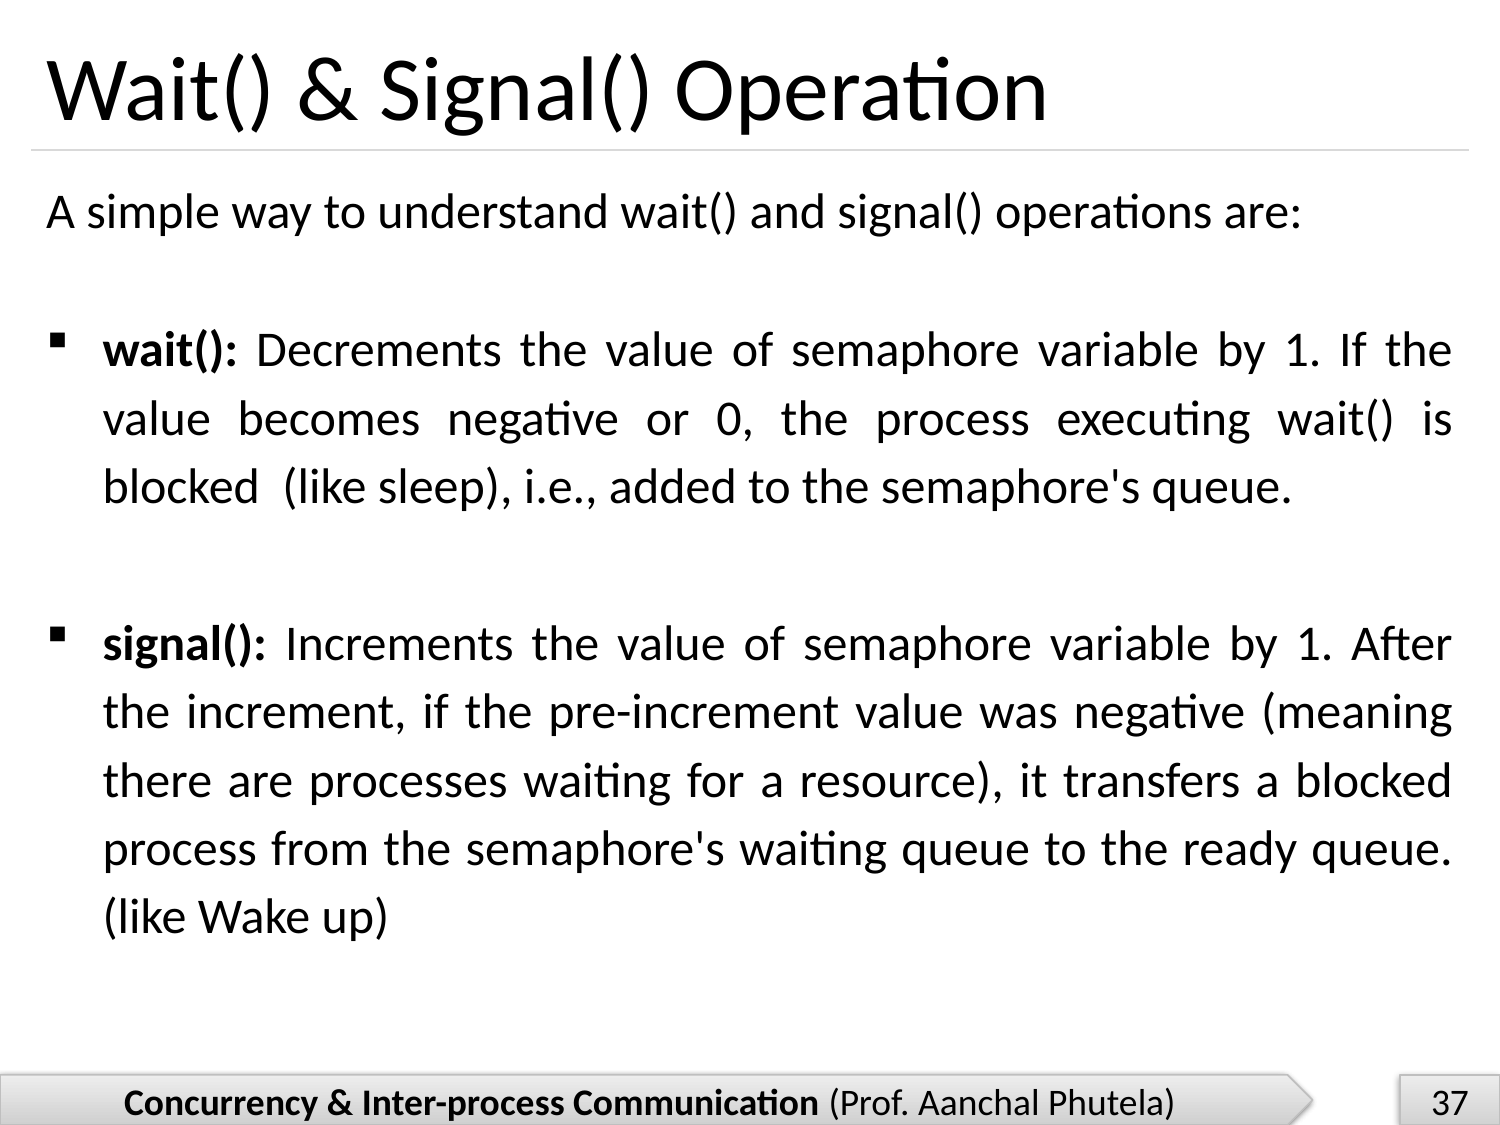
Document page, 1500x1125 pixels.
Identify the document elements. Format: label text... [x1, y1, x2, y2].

list A simple way to understand wait() and signal() operations are: wait(): Decrements the value of semaphore variable by 1. If the value becomes negative or 0, the process executing wait() is blocked (like sleep), i.e., added to the semaphore's queue. signal(): Increments the value of semaphore variable by 1. After the increment, if the pre-increment value was negative (meaning there are processes waiting for a resource), it transfers a blocked process from the semaphore's waiting queue to the ready queue. (like Wake up) [31, 162, 1469, 1038]
title Wait() & Signal() Operation [31, 17, 1469, 150]
